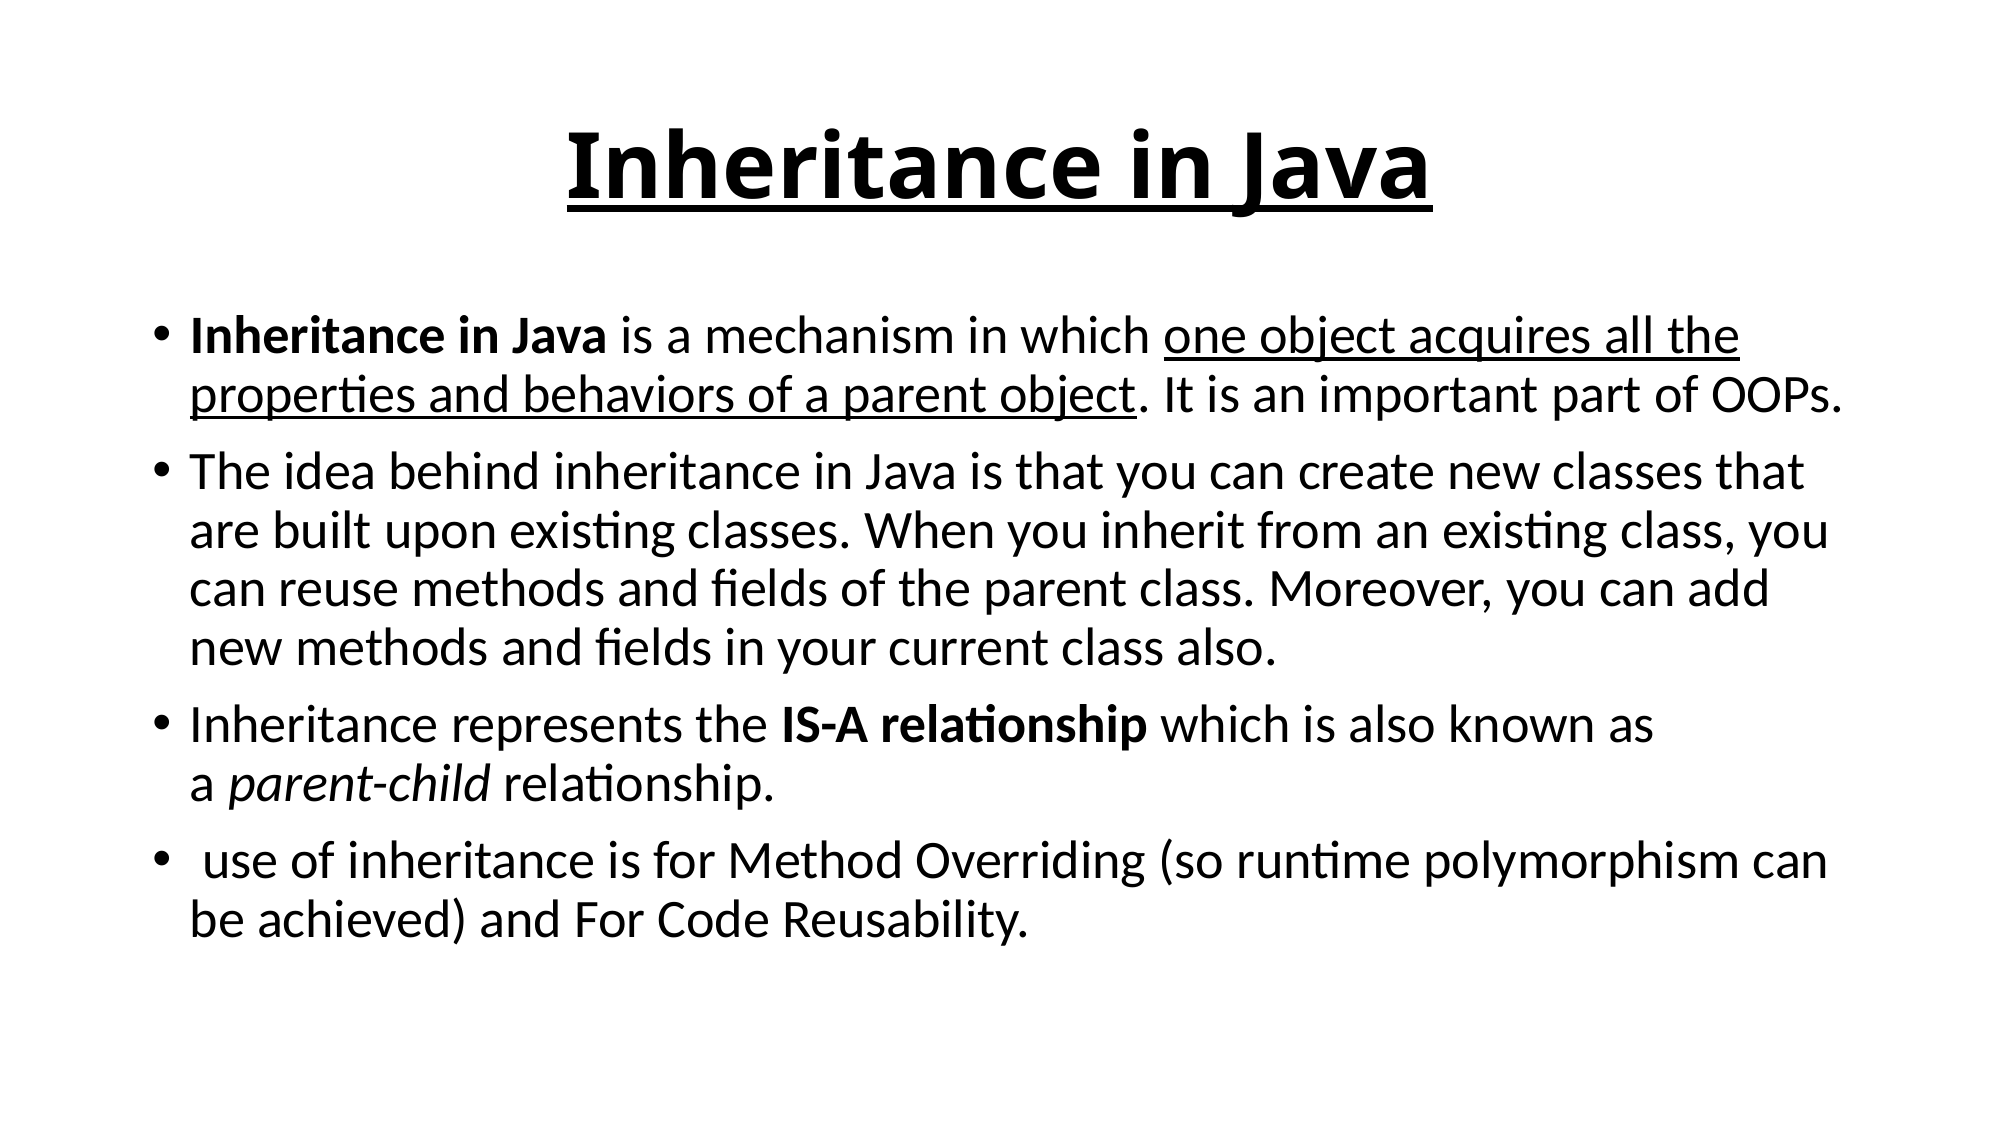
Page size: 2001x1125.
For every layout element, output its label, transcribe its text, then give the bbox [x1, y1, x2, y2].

title Inheritance in Java [137, 59, 1863, 278]
list Inheritance in Java is a mechanism in which one object acquires all the properties and behaviors of a parent object. It is an important part of OOPs. The idea behind inheritance in Java is that you can create new classes that are built upon existing classes. When you inherit from an existing class, you can reuse methods and fields of the parent class. Moreover, you can add new methods and fields in your current class also. Inheritance represents the IS-A relationship which is also known as a parent-child relationship. use of inheritance is for Method Overriding (so runtime polymorphism can be achieved) and For Code Reusability. [137, 299, 1863, 1014]
